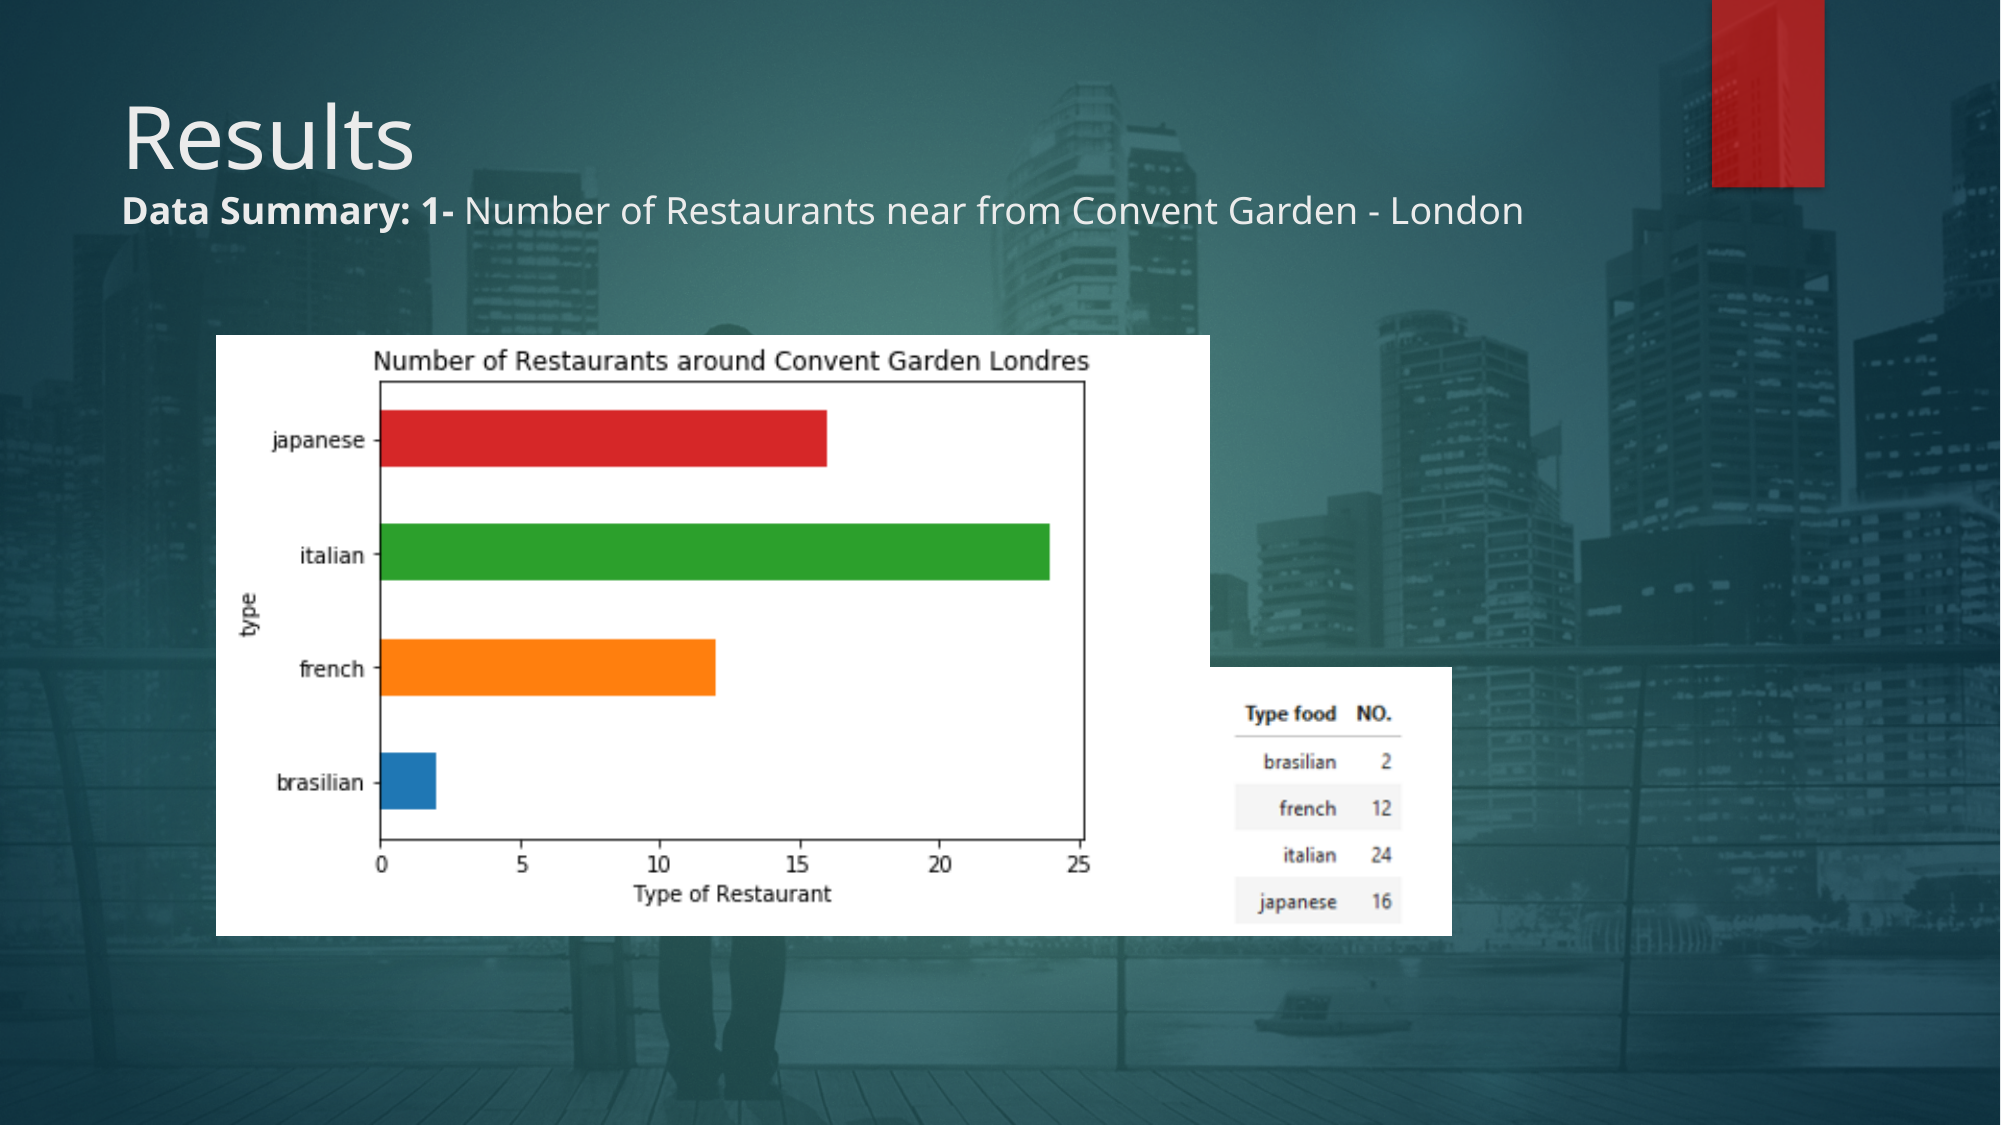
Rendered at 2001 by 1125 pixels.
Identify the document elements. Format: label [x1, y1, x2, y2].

list [216, 335, 1210, 936]
picture [0, 0, 2000, 1125]
